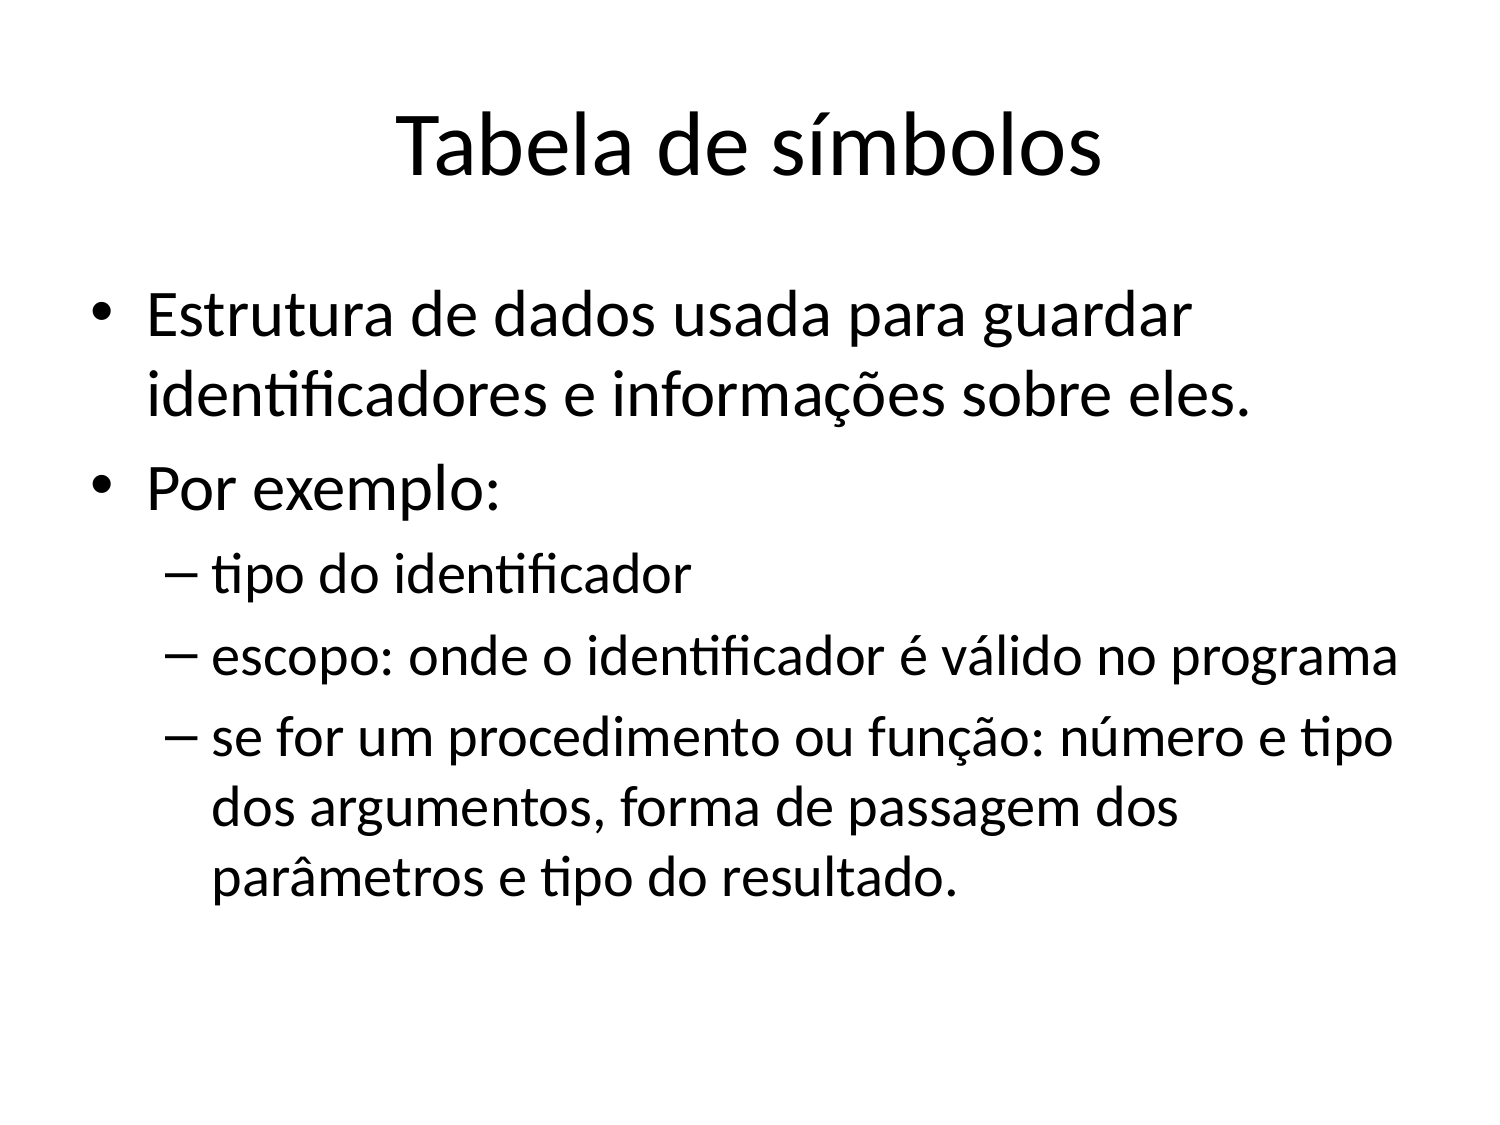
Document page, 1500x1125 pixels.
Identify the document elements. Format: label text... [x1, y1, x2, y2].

title Tabela de símbolos [75, 45, 1425, 233]
list Estrutura de dados usada para guardar identificadores e informações sobre eles. Por exemplo: tipo do identificador escopo: onde o identificador é válido no programa se for um procedimento ou função: número e tipo dos argumentos, forma de passagem dos parâmetros e tipo do resultado. [75, 262, 1425, 1043]
